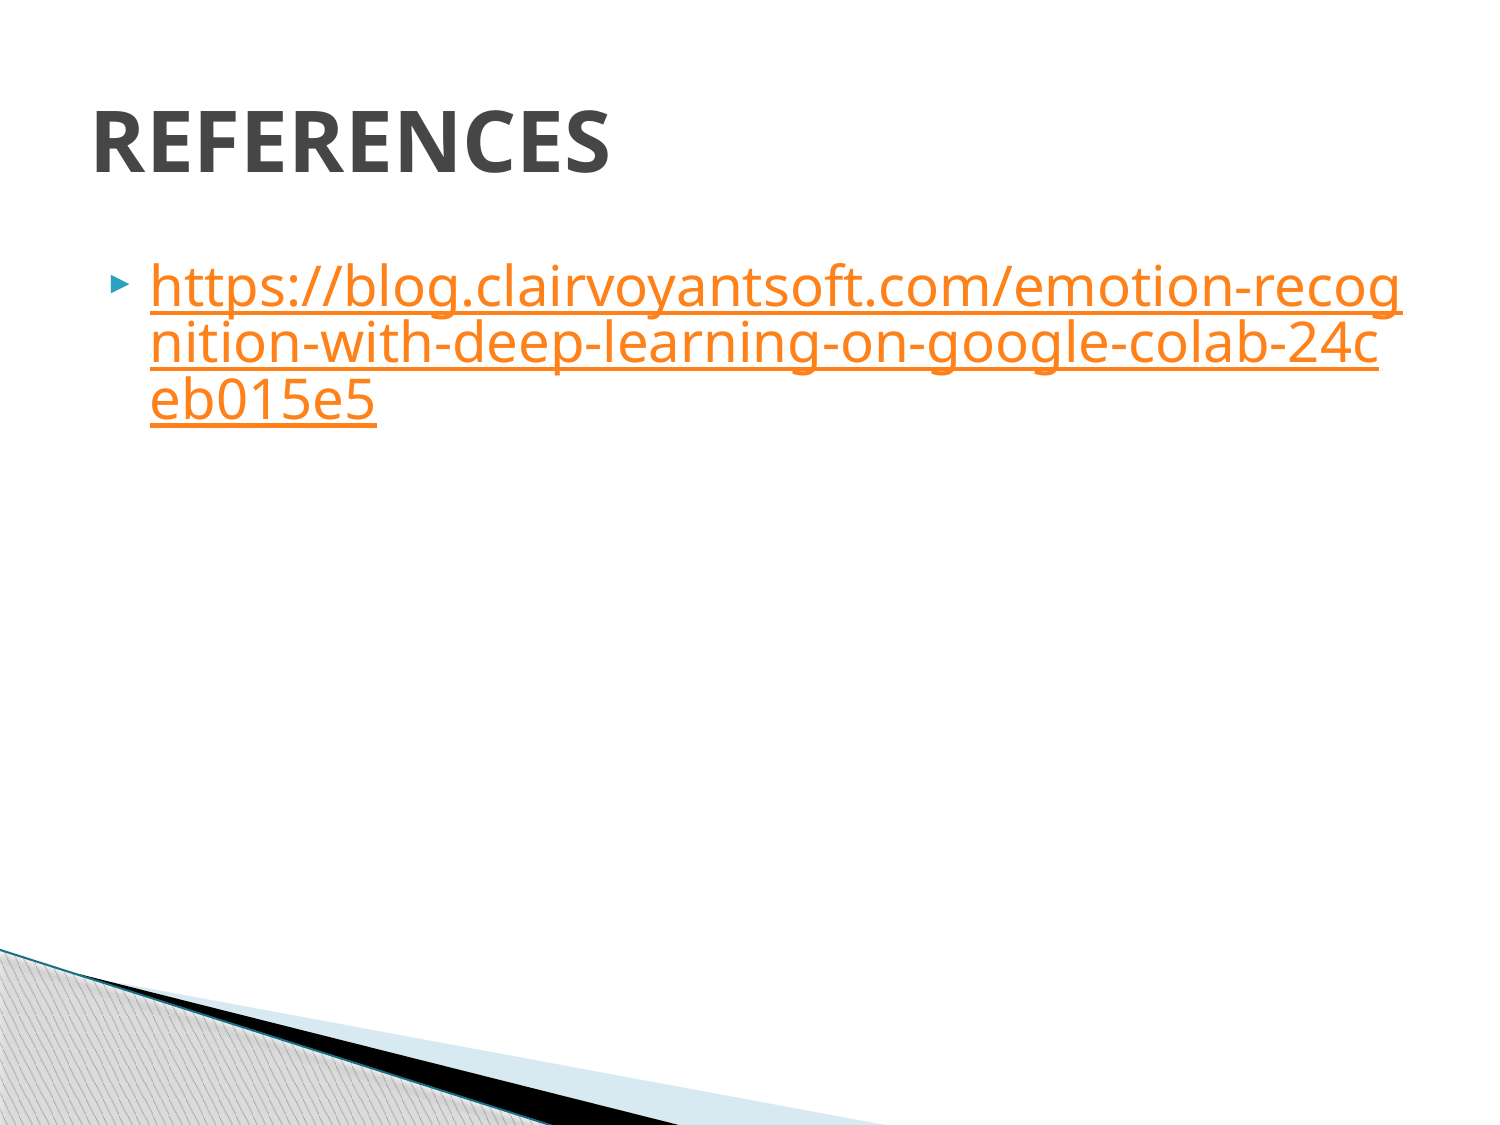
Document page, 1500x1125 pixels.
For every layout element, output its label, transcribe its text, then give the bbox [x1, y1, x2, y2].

title REFERENCES [75, 45, 1425, 233]
list https://blog.clairvoyantsoft.com/emotion-recognition-with-deep-learning-on-google-colab-24ceb015e5 [75, 243, 1425, 986]
